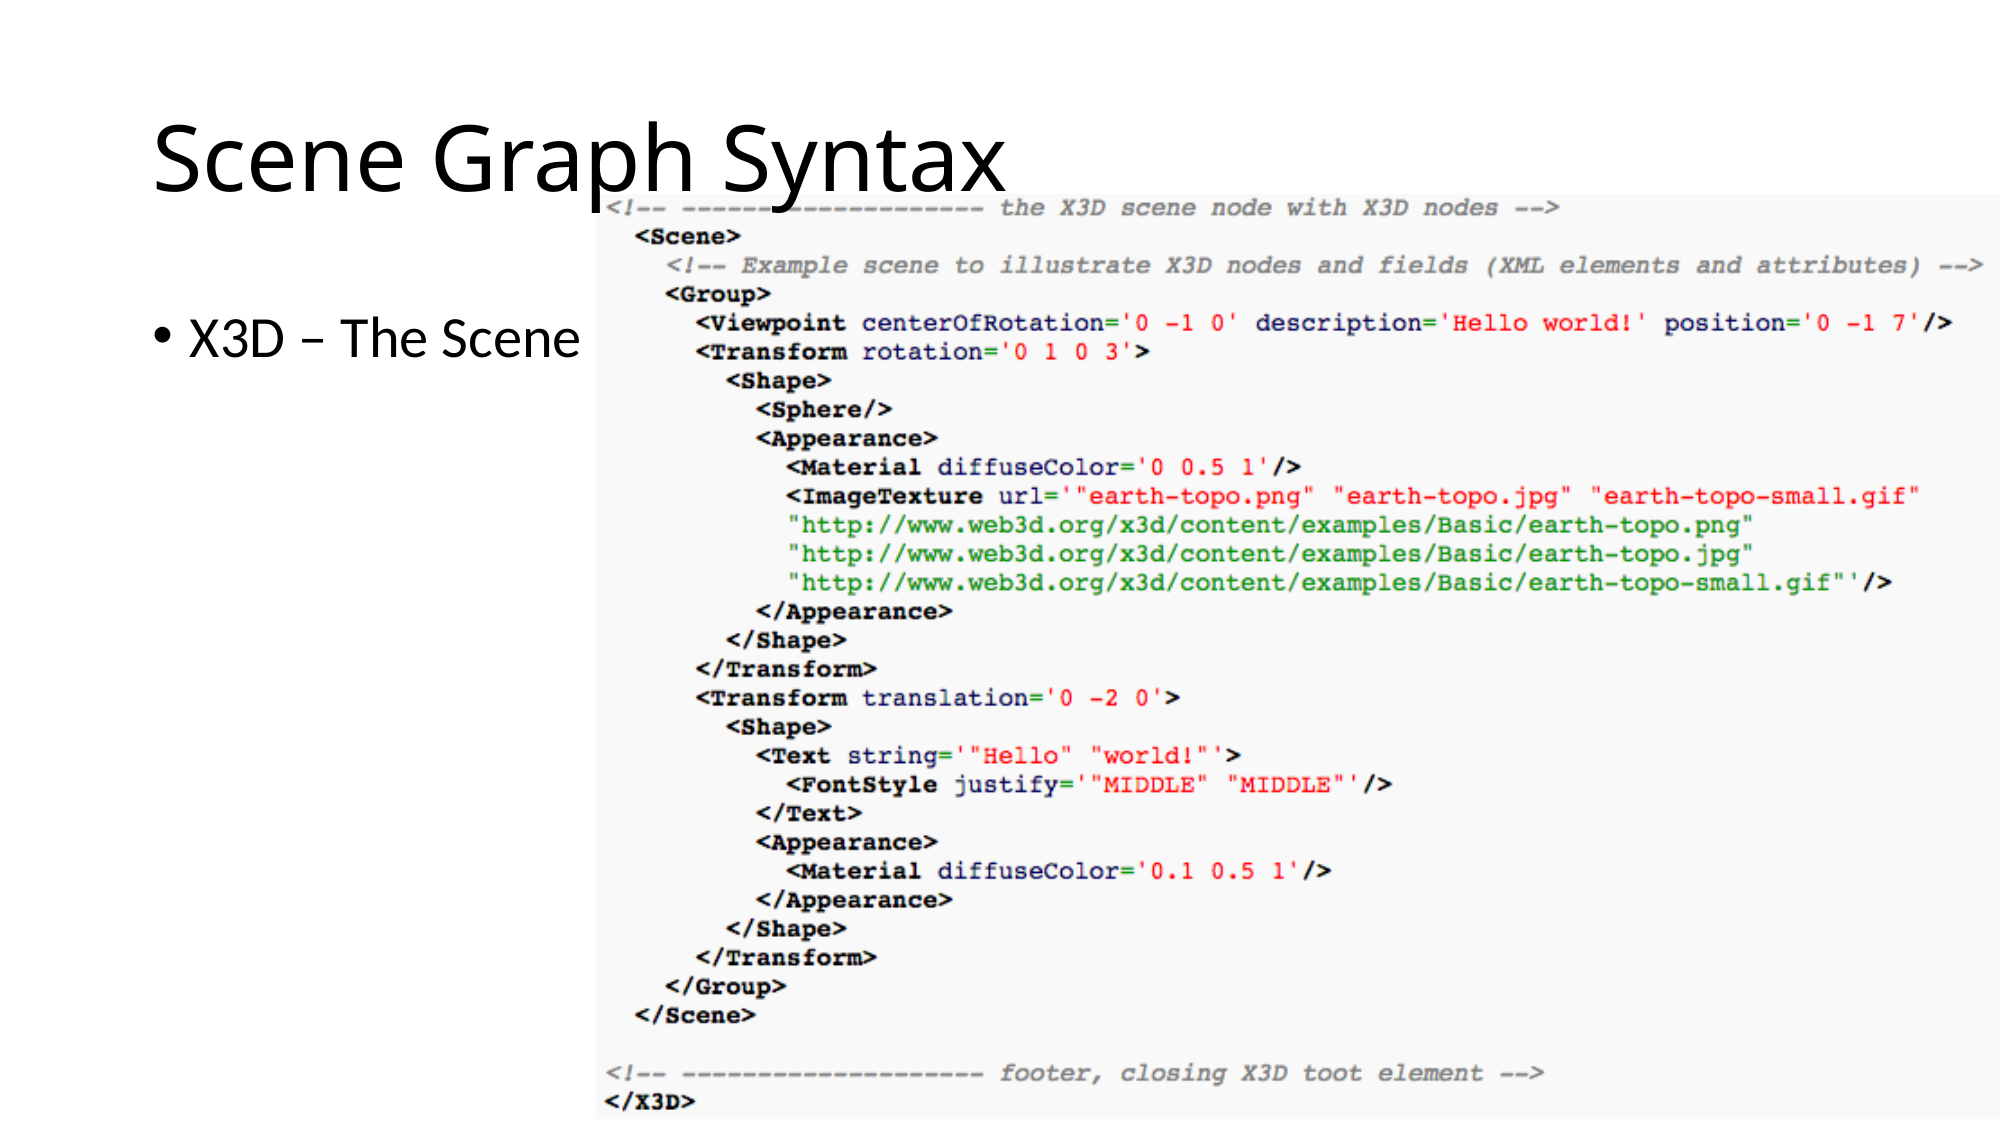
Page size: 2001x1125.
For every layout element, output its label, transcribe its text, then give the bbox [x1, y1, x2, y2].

picture [596, 194, 2000, 1119]
title Scene Graph Syntax [137, 52, 1863, 271]
list X3D – The Scene [137, 299, 596, 1014]
